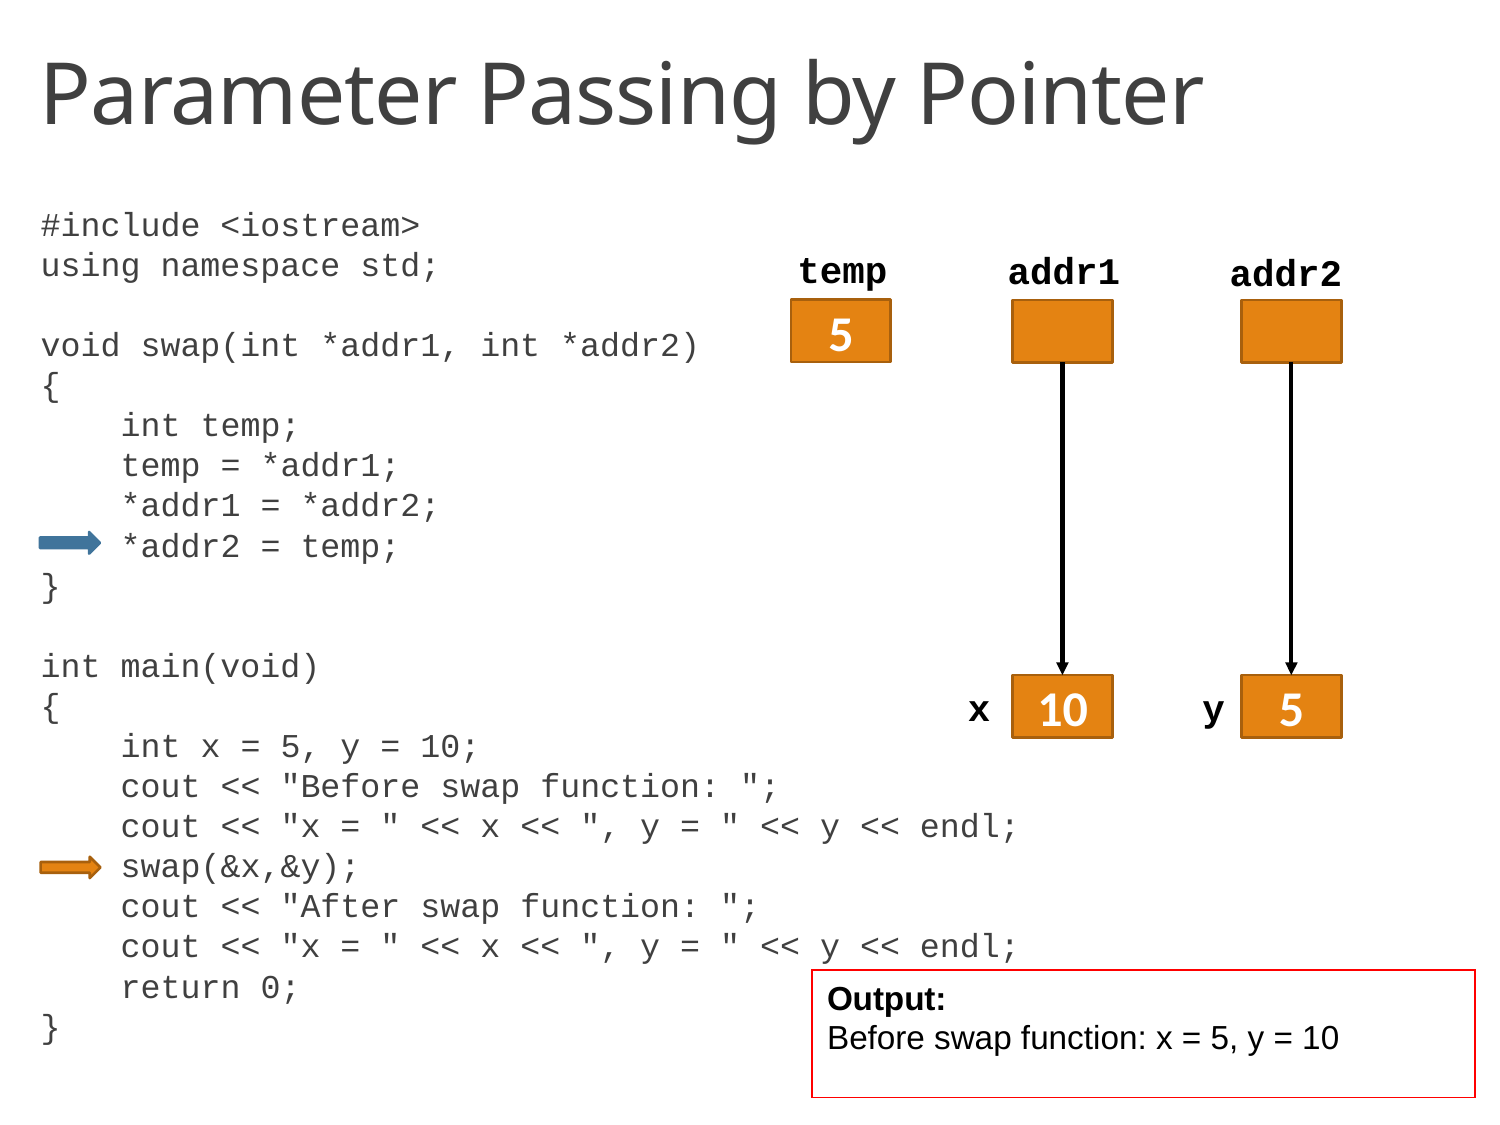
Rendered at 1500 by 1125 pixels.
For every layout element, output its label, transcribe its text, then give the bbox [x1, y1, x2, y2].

text_box x [953, 676, 991, 737]
list #include <iostream> using namespace std; void swap(int *addr1, int *addr2) { int temp; temp = *addr1; *addr1 = *addr2; *addr2 = temp; } int main(void) { int x = 5, y = 10; cout << "Before swap function: "; cout << "x = " << x << ", y = " << y << endl; swap(&x,&y); cout << "After swap function: "; cout << "x = " << x << ", y = " << y << endl; return 0; } [40, 200, 1475, 938]
text_box [38, 530, 101, 555]
text_box addr2 [1214, 241, 1368, 302]
text_box [1240, 302, 1343, 364]
text_box temp [782, 238, 917, 299]
text_box 10 [1011, 674, 1114, 739]
text_box [39, 855, 102, 880]
text_box [1011, 299, 1114, 364]
text_box Output: Before swap function: x = 5, y = 10 [812, 969, 1475, 1098]
text_box 5 [790, 299, 892, 363]
text_box y [1187, 676, 1225, 737]
text_box 5 [1240, 674, 1343, 739]
text_box addr1 [992, 239, 1147, 299]
title Parameter Passing by Pointer [24, 47, 1475, 150]
